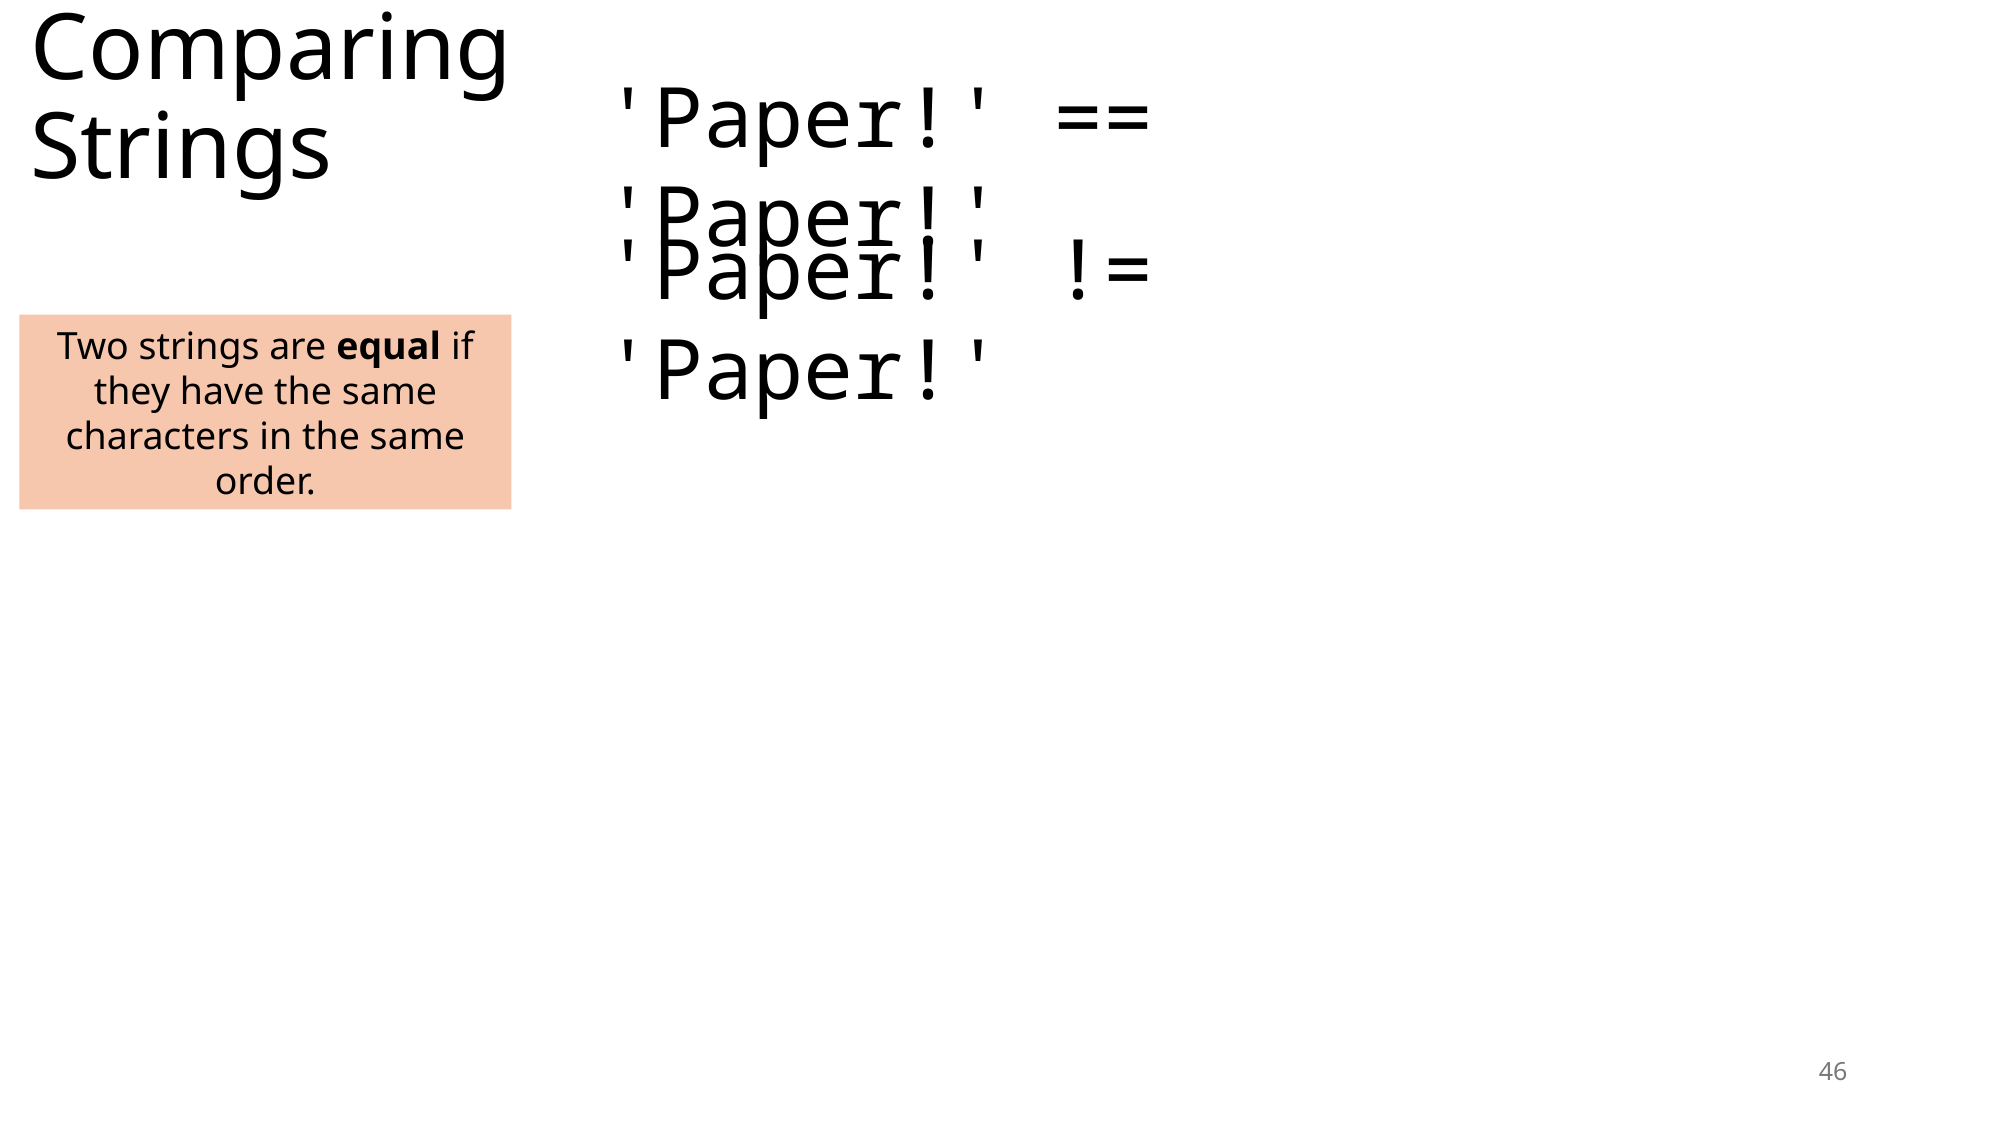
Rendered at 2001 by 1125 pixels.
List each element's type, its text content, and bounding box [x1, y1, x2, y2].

text_box 'Paper!' == 'Paper!' [589, 56, 1578, 208]
text_box 'Paper!' != 'Paper!' [589, 208, 1578, 424]
slide_number 46 [1412, 1042, 1863, 1103]
text_box Two strings are equal if they have the same characters in the same order. [19, 314, 512, 510]
title Comparing Strings [15, 0, 557, 209]
